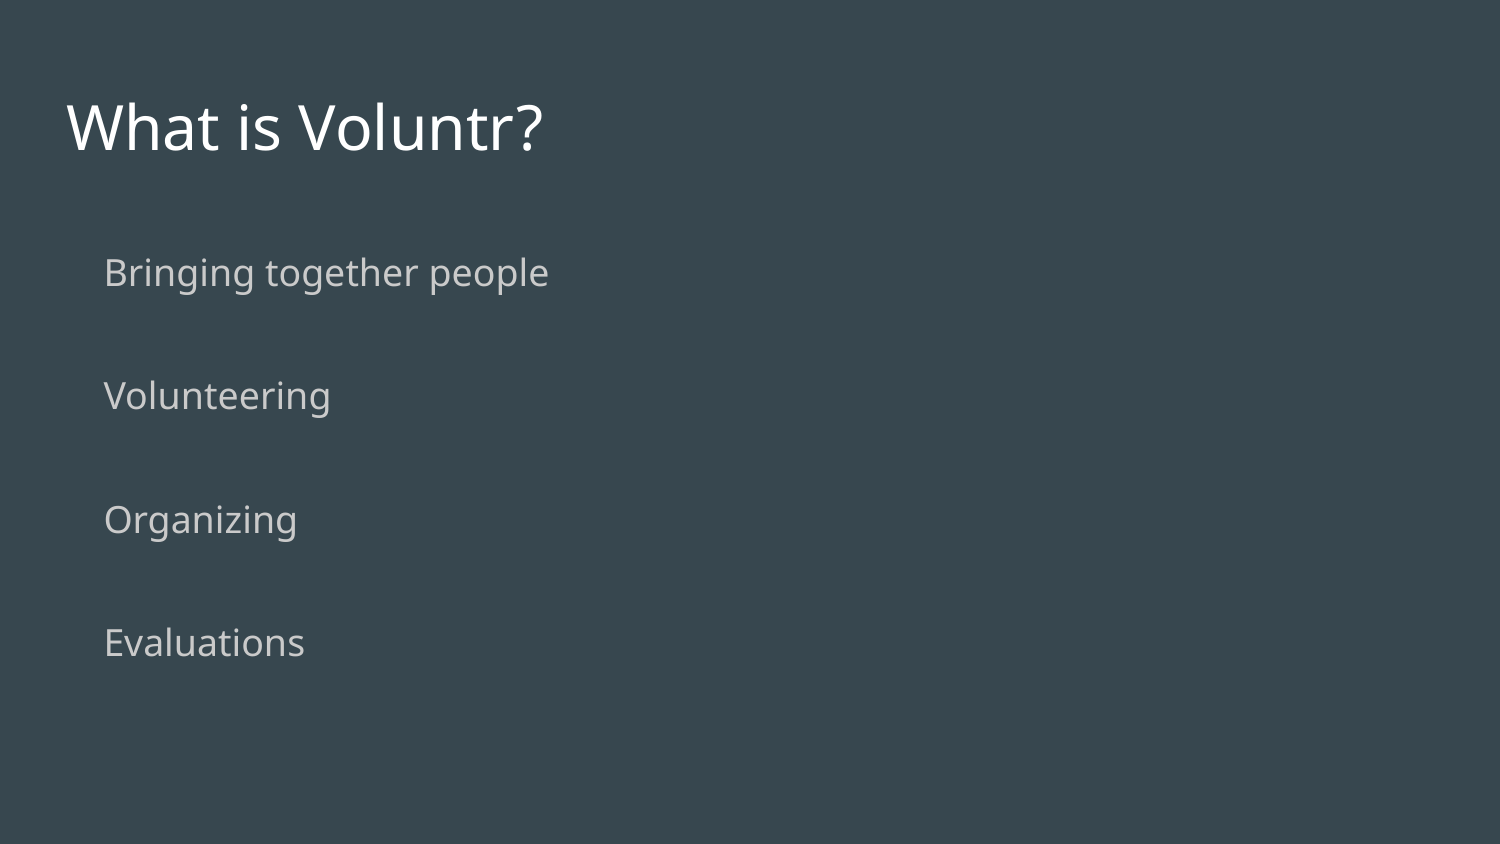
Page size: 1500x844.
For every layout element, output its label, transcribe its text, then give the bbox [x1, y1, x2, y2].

list Bringing together people Volunteering Organizing Evaluations [51, 189, 1449, 750]
title What is Voluntr ? [51, 72, 1449, 167]
